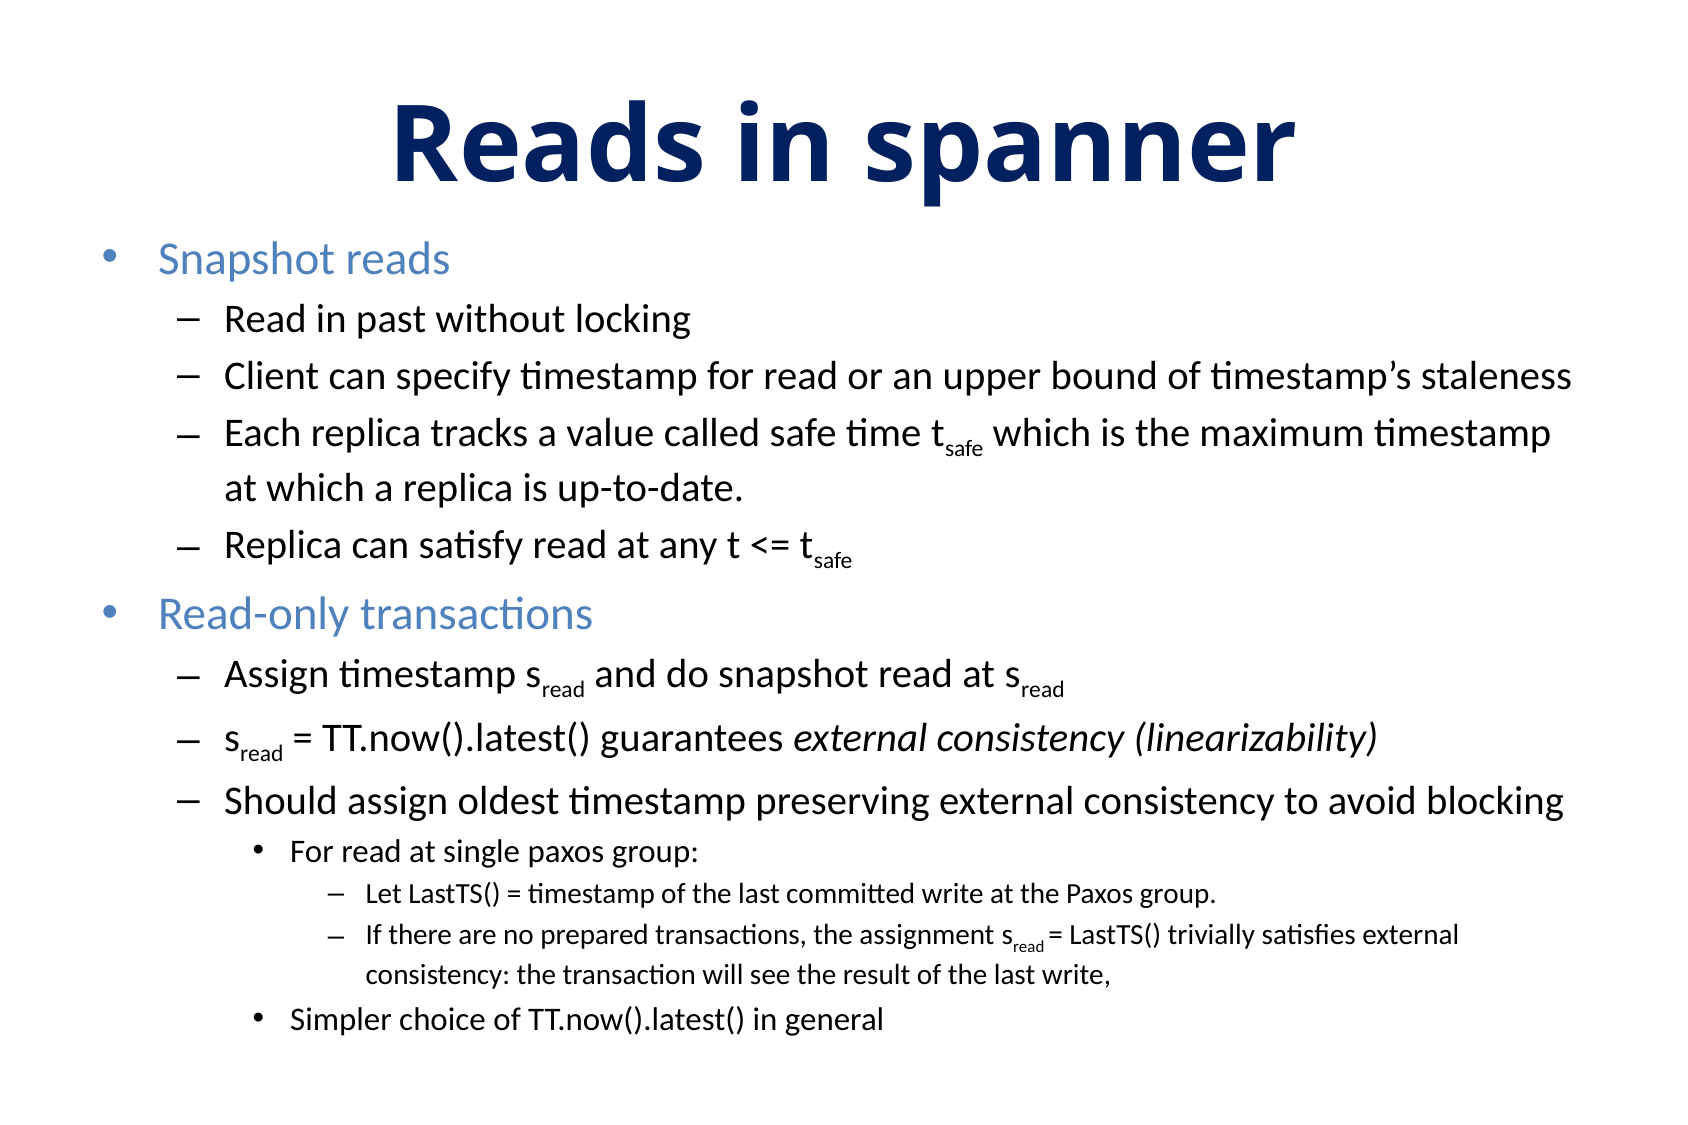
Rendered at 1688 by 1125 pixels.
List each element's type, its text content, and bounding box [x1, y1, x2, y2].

list Snapshot reads Read in past without locking Client can specify timestamp for read or an upper bound of timestamp’s staleness Each replica tracks a value called safe time tsafe which is the maximum timestamp at which a replica is up-to-date. Replica can satisfy read at any t <= tsafe Read-only transactions Assign timestamp sread and do snapshot read at sread sread = TT.now().latest() guarantees external consistency (linearizability) Should assign oldest timestamp preserving external consistency to avoid blocking For read at single paxos group: Let LastTS() = timestamp of the last committed write at the Paxos group. If there are no prepared transactions, the assignment sread = LastTS() trivially satisfies external consistency: the transaction will see the result of the last write, Simpler choice of TT.now().latest() in general [84, 218, 1604, 1106]
title Reads in spanner [84, 45, 1604, 218]
